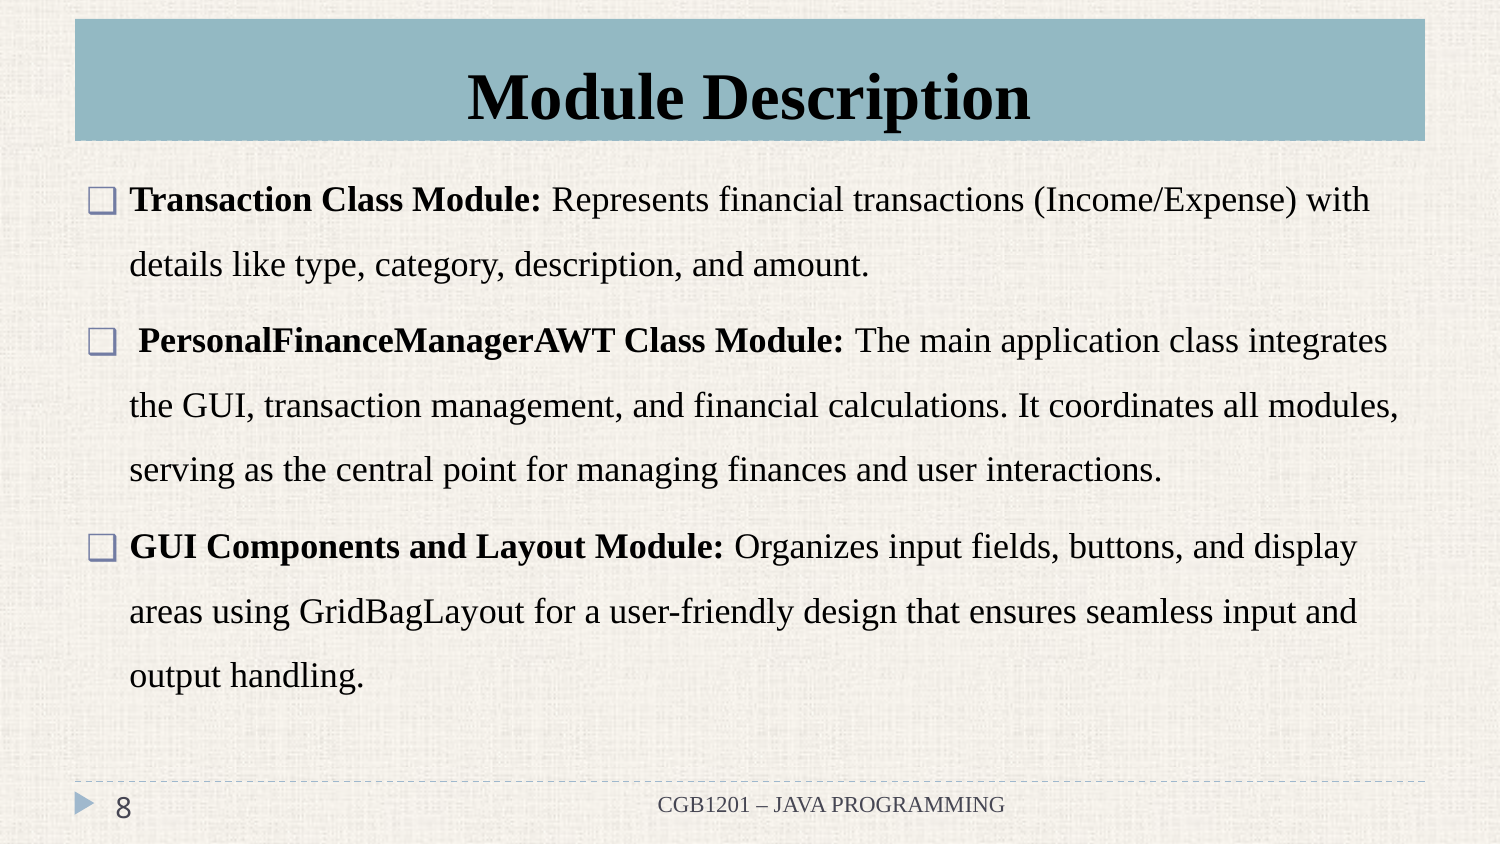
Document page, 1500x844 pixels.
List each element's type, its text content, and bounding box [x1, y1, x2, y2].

slide_number ‹#› [100, 782, 426, 827]
list Transaction Class Module: Represents financial transactions (Income/Expense) with details like type, category, description, and amount. PersonalFinanceManagerAWT Class Module: The main application class integrates the GUI, transaction management, and financial calculations. It coordinates all modules, serving as the central point for managing finances and user interactions. GUI Components and Layout Module: Organizes input fields, buttons, and display areas using GridBagLayout for a user-friendly design that ensures seamless input and output handling. [71, 146, 1422, 754]
footer CGB1201 – JAVA PROGRAMMING [500, 782, 1175, 844]
title Module Description [75, 18, 1425, 141]
